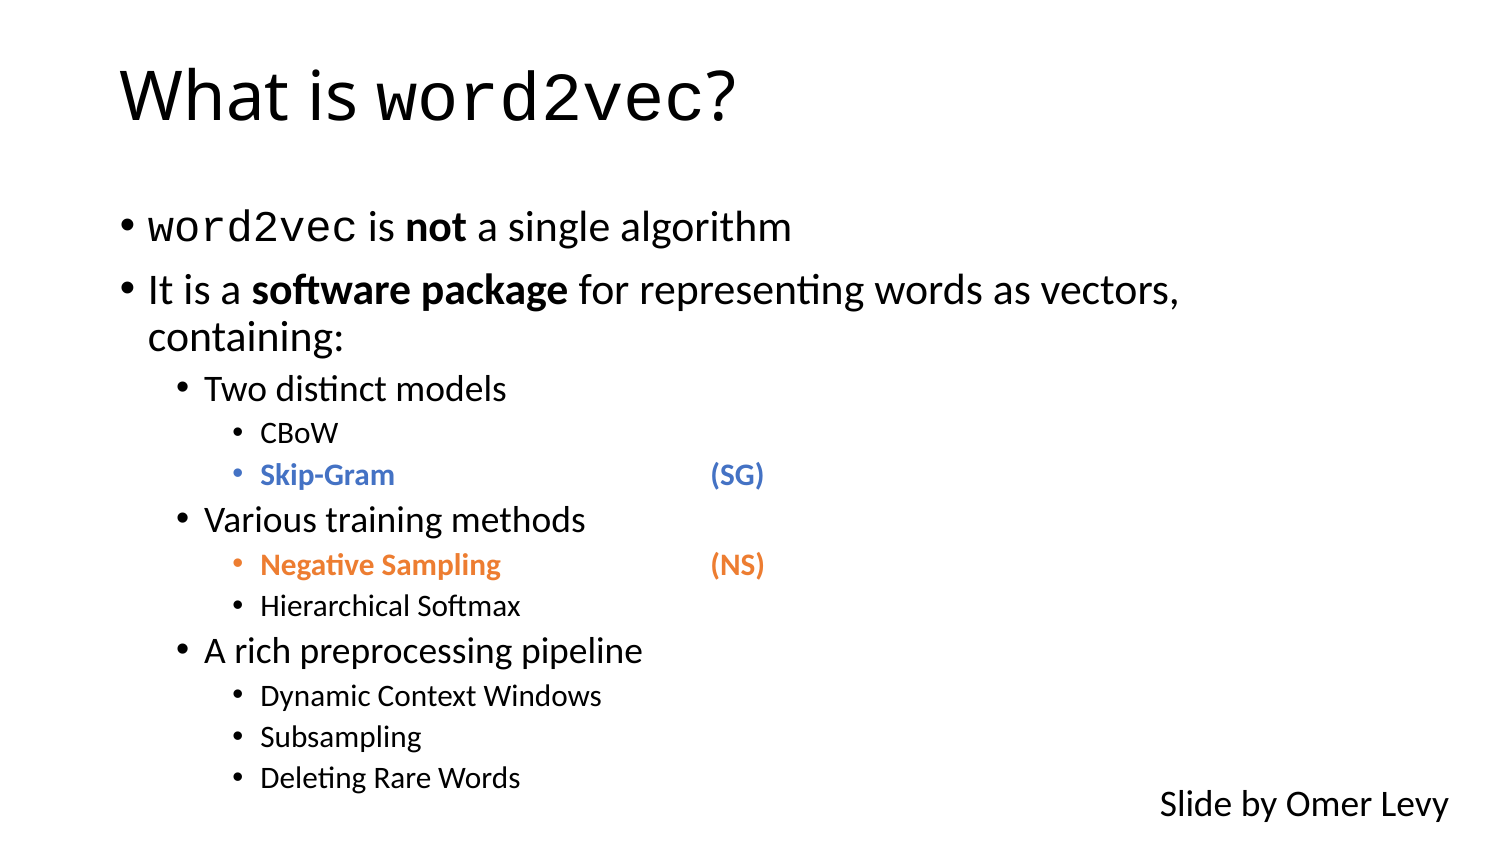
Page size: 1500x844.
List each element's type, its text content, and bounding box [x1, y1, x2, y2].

list word2vec is not a single algorithm It is a software package for representing words as vectors, containing: Two distinct models CBoW Skip-Gram (SG) Various training methods Negative Sampling (NS) Hierarchical Softmax A rich preprocessing pipeline Dynamic Context Windows Subsampling Deleting Rare Words [104, 195, 1399, 816]
text_box Slide by Omer Levy [1144, 771, 1465, 831]
title What is word2vec? [104, 16, 1399, 180]
